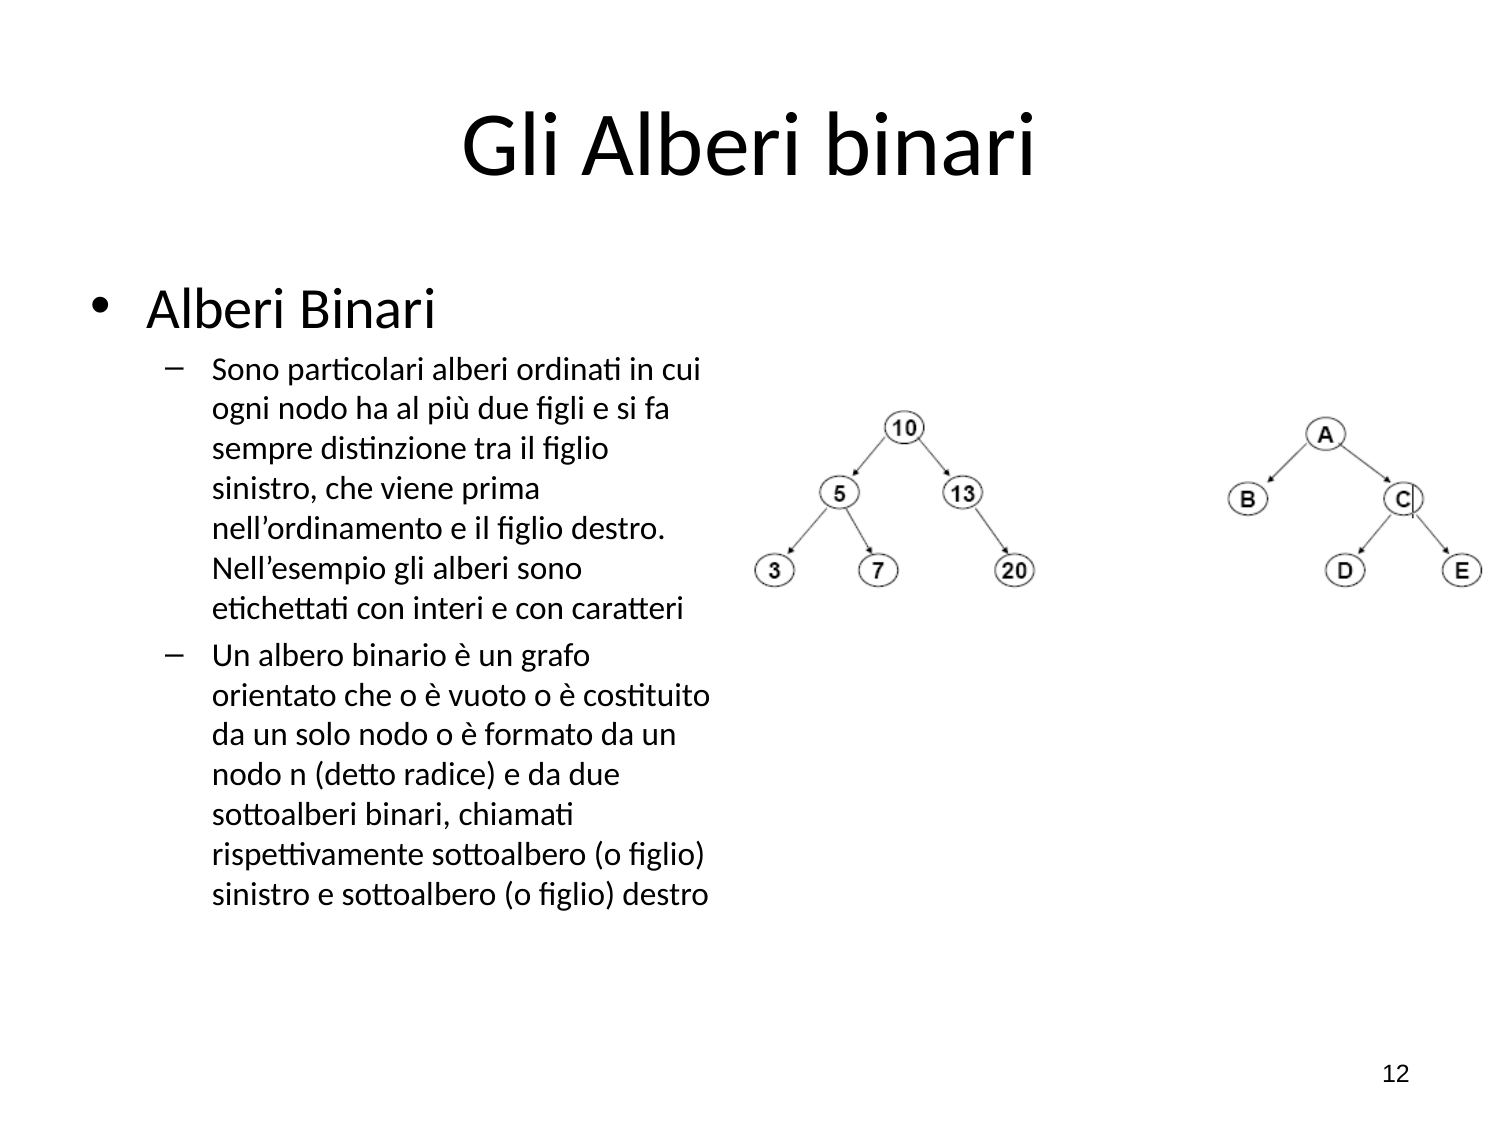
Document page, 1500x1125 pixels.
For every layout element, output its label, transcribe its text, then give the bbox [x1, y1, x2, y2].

title Gli Alberi binari [75, 45, 1425, 233]
slide_number 12 [1074, 1042, 1425, 1103]
picture [741, 409, 1500, 598]
list Alberi Binari Sono particolari alberi ordinati in cui ogni nodo ha al più due figli e si fa sempre distinzione tra il figlio sinistro, che viene prima nell’ordinamento e il figlio destro. Nell’esempio gli alberi sono etichettati con interi e con caratteri Un albero binario è un grafo orientato che o è vuoto o è costituito da un solo nodo o è formato da un nodo n (detto radice) e da due sottoalberi binari, chiamati rispettivamente sottoalbero (o figlio) sinistro e sottoalbero (o figlio) destro [75, 262, 738, 1005]
